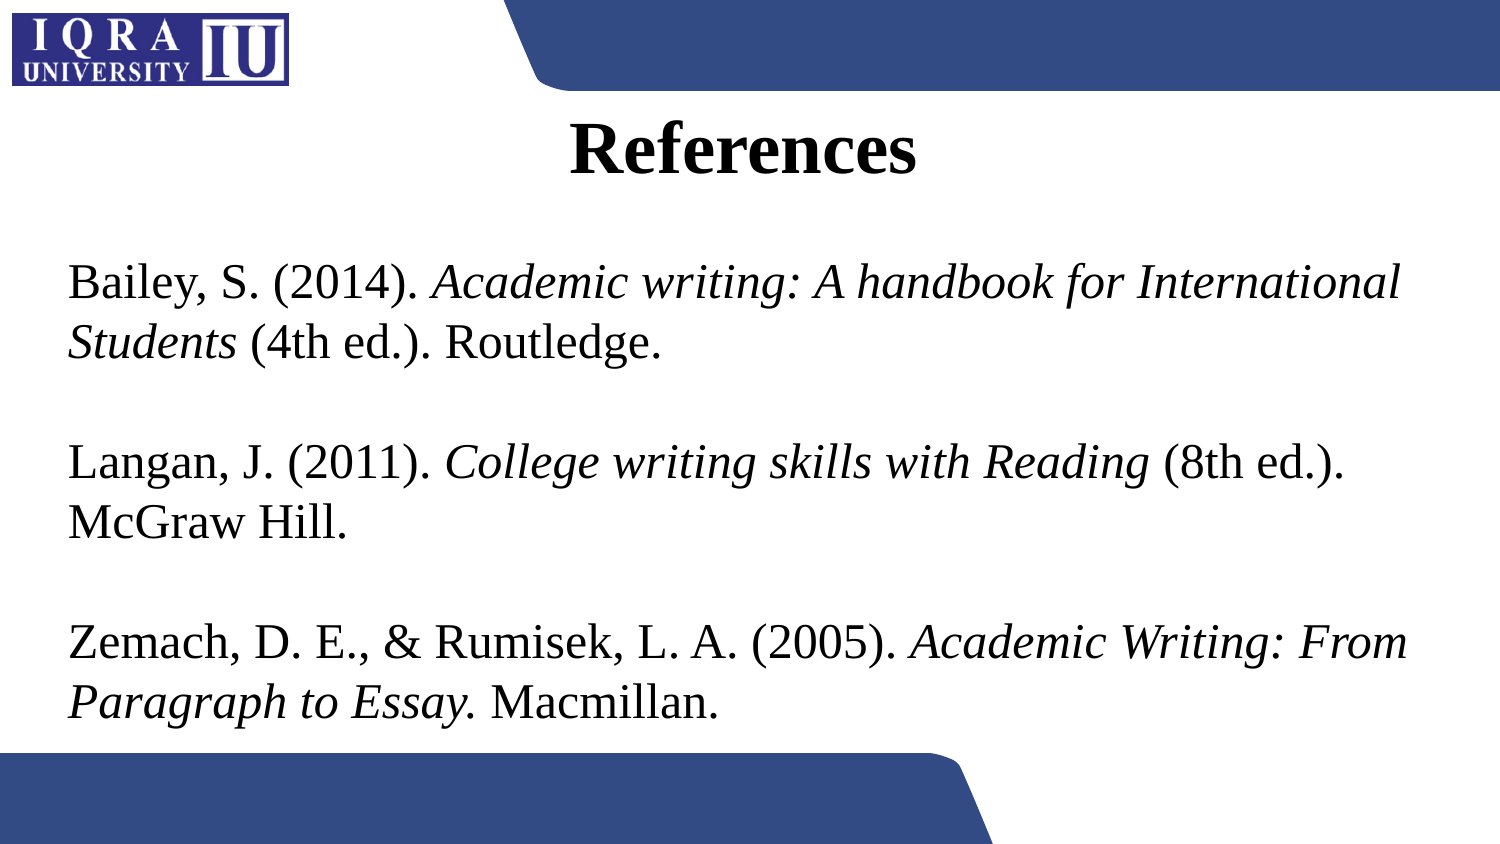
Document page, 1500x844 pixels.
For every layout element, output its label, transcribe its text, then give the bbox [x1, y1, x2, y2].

picture [12, 13, 290, 86]
text_box References Bailey, S. (2014). Academic writing: A handbook for International Students (4th ed.). Routledge. Langan, J. (2011). College writing skills with Reading (8th ed.). McGraw Hill. Zemach, D. E., & Rumisek, L. A. (2005). Academic Writing: From Paragraph to Essay. Macmillan. [53, 91, 1436, 796]
